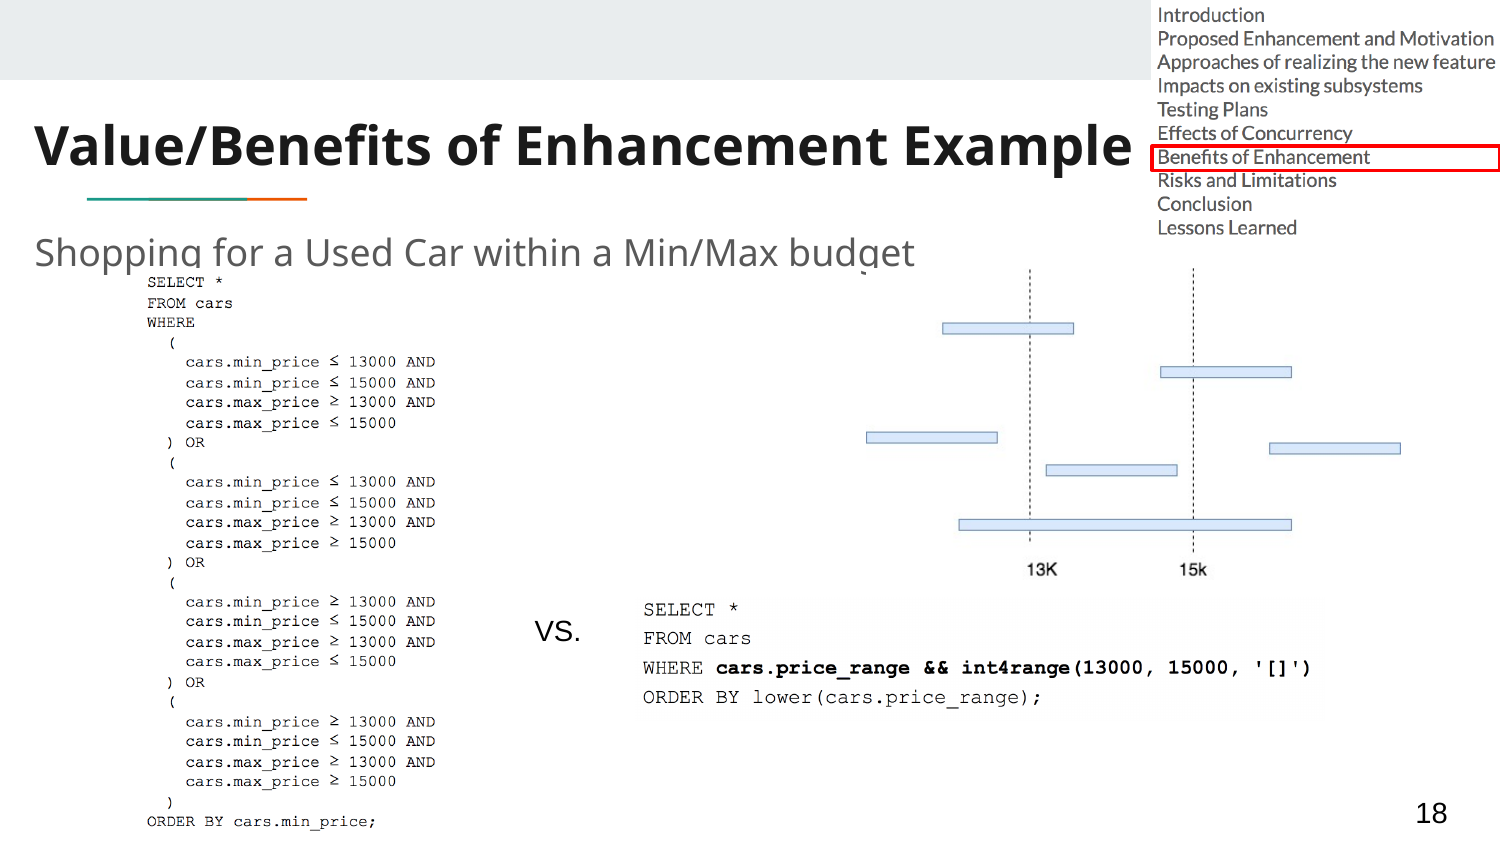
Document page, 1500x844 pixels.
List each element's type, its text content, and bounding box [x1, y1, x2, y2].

picture [1151, 0, 1500, 250]
picture [866, 268, 1401, 580]
picture [131, 268, 460, 844]
picture [634, 597, 1326, 721]
list Shopping for a Used Car within a Min/Max budget [19, 206, 1281, 702]
text_box VS. [519, 597, 632, 686]
slide_number ‹#› [1400, 779, 1491, 844]
title Value/Benefits of Enhancement Example [19, 96, 1146, 185]
